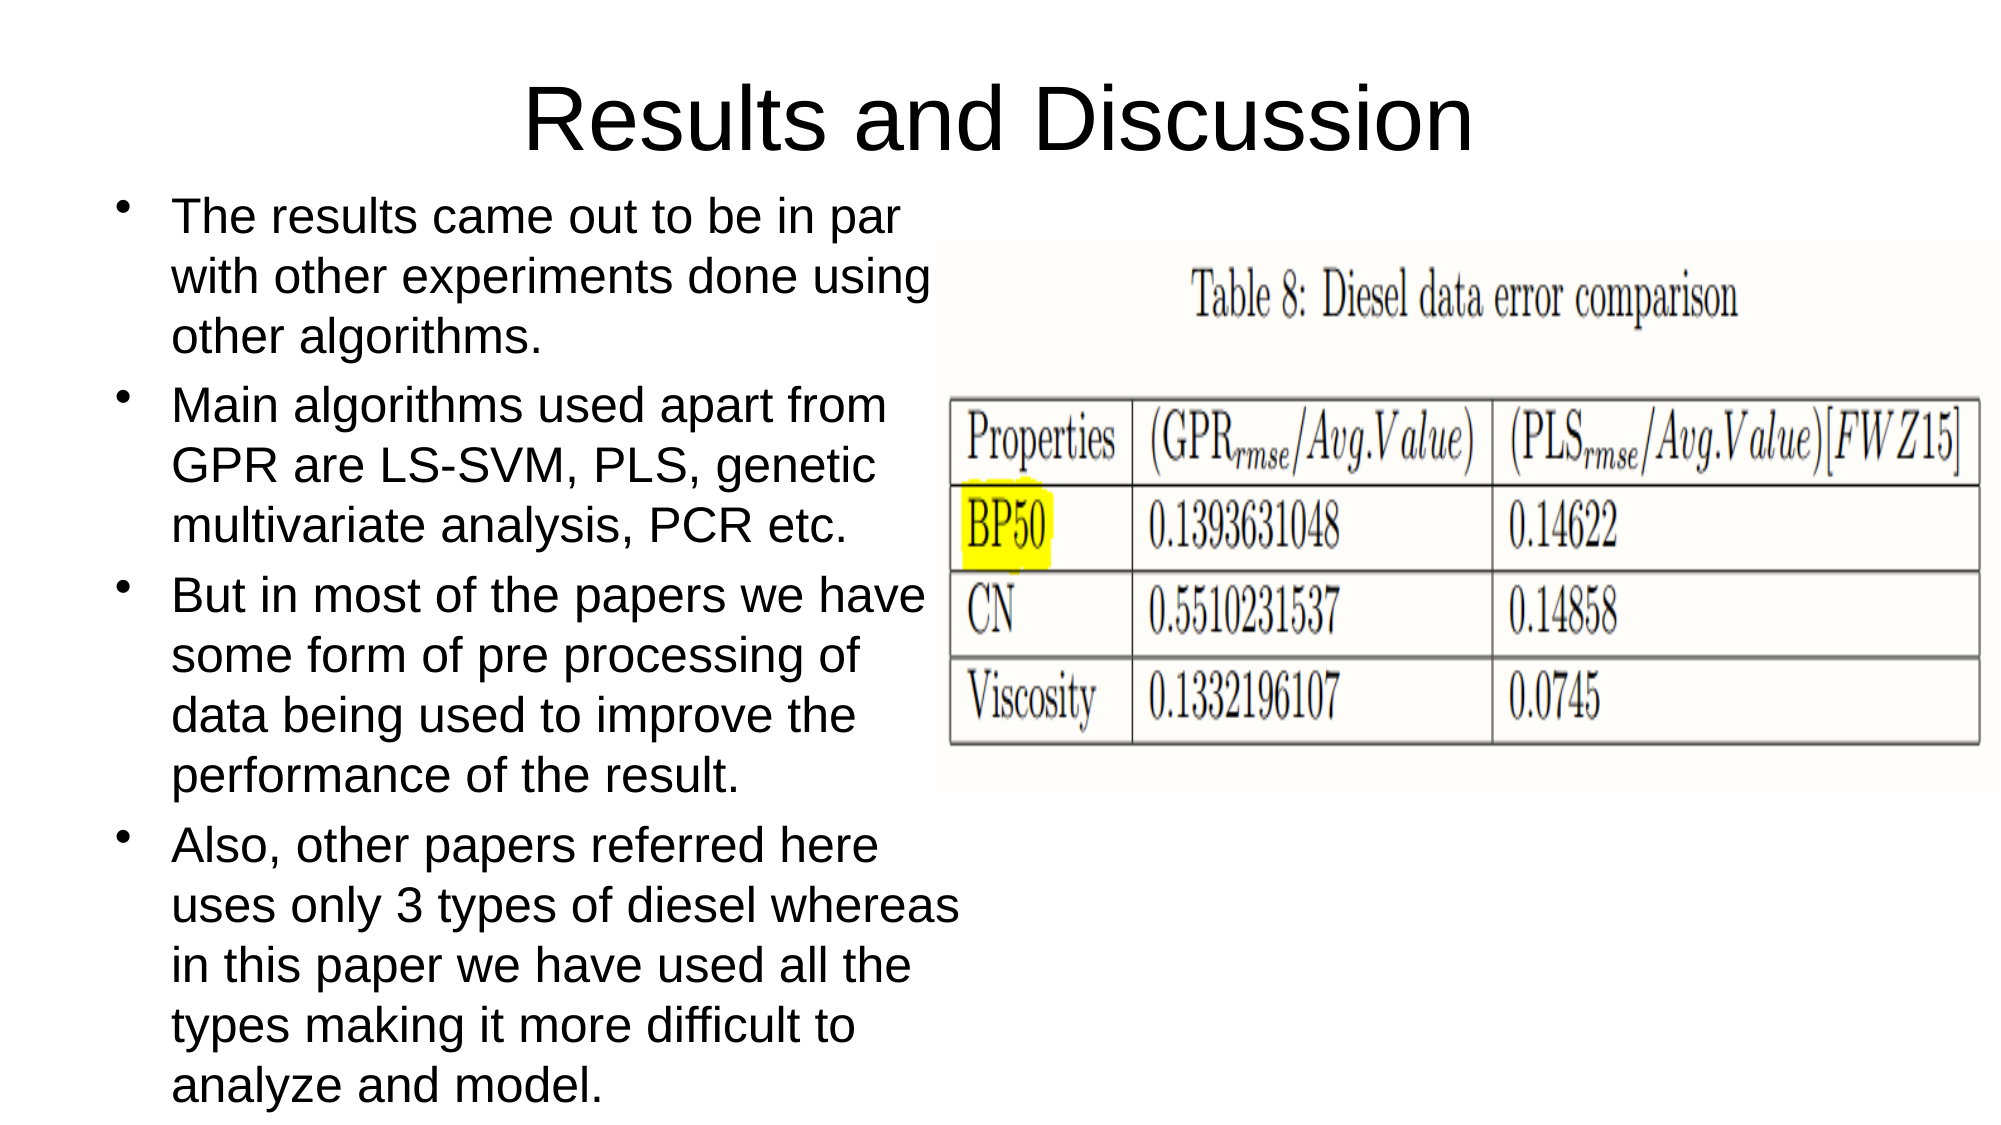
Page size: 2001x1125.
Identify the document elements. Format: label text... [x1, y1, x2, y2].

list The results came out to be in par with other experiments done using other algorithms. Main algorithms used apart from GPR are LS-SVM, PLS, genetic multivariate analysis, PCR etc. But in most of the papers we have some form of pre processing of data being used to improve the performance of the result. Also, other papers referred here uses only 3 types of diesel whereas in this paper we have used all the types making it more difficult to analyze and model. [99, 175, 983, 919]
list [934, 239, 2000, 793]
title Results and Discussion [99, 19, 1901, 208]
